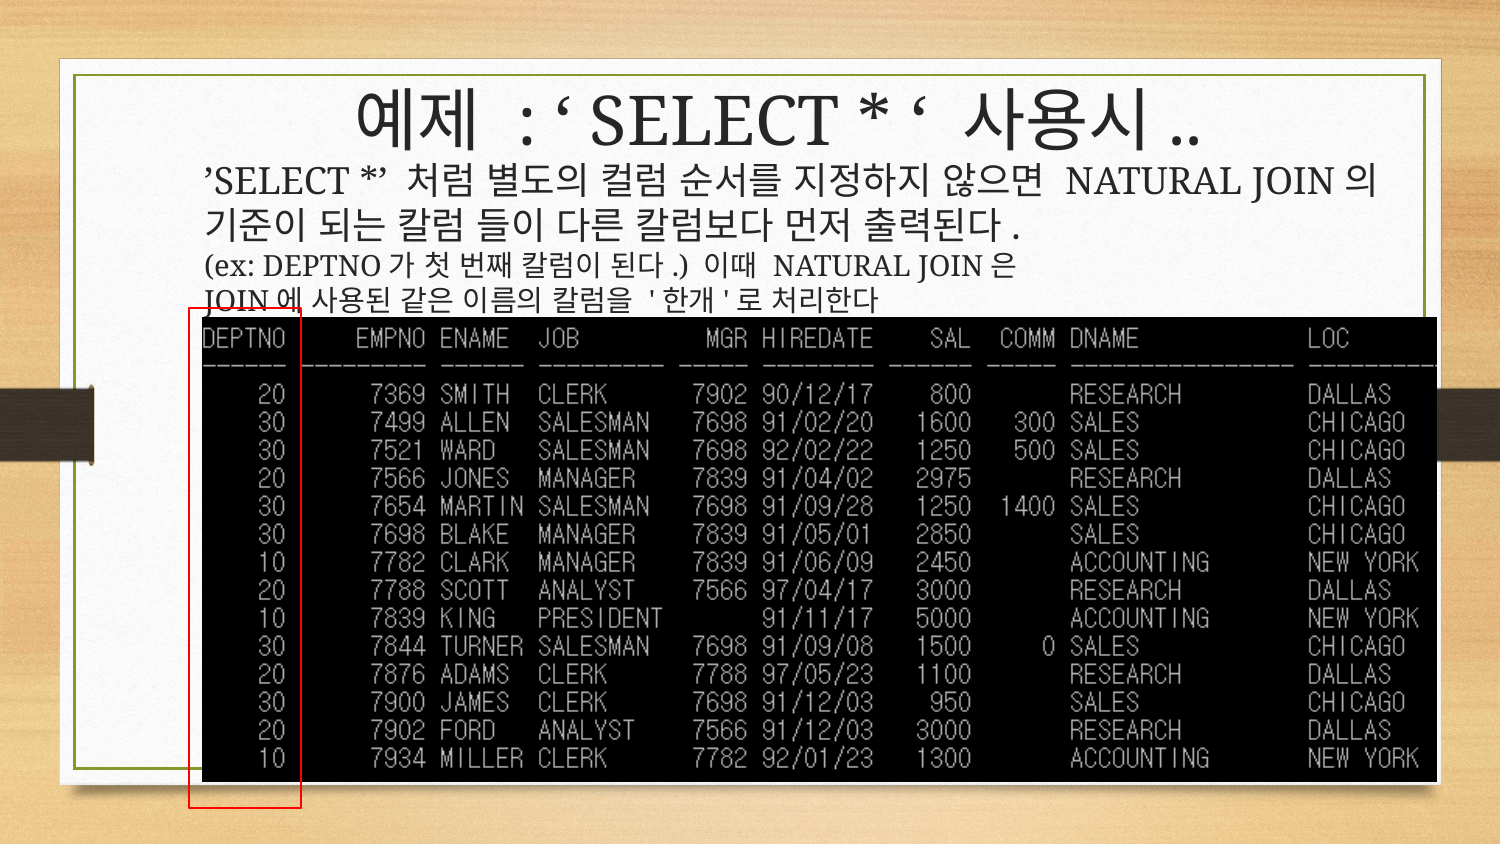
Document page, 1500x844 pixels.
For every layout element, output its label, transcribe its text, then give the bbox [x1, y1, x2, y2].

title 예제 : ‘ SELECT * ‘ 사용시.. [339, 61, 1500, 142]
text_box [189, 307, 302, 808]
list ’SELECT *’ 처럼 별도의 컬럼 순서를 지정하지 않으면 NATURAL JOIN의 기준이 되는 칼럼 들이 다른 칼럼보다 먼저 출력된다. (ex: DEPTNO가 첫 번째 칼럼이 된다.) 이때 NATURAL JOIN은 JOIN에 사용된 같은 이름의 칼럼을 '한개'로 처리한다 [189, 142, 1500, 442]
picture [0, 0, 1500, 844]
